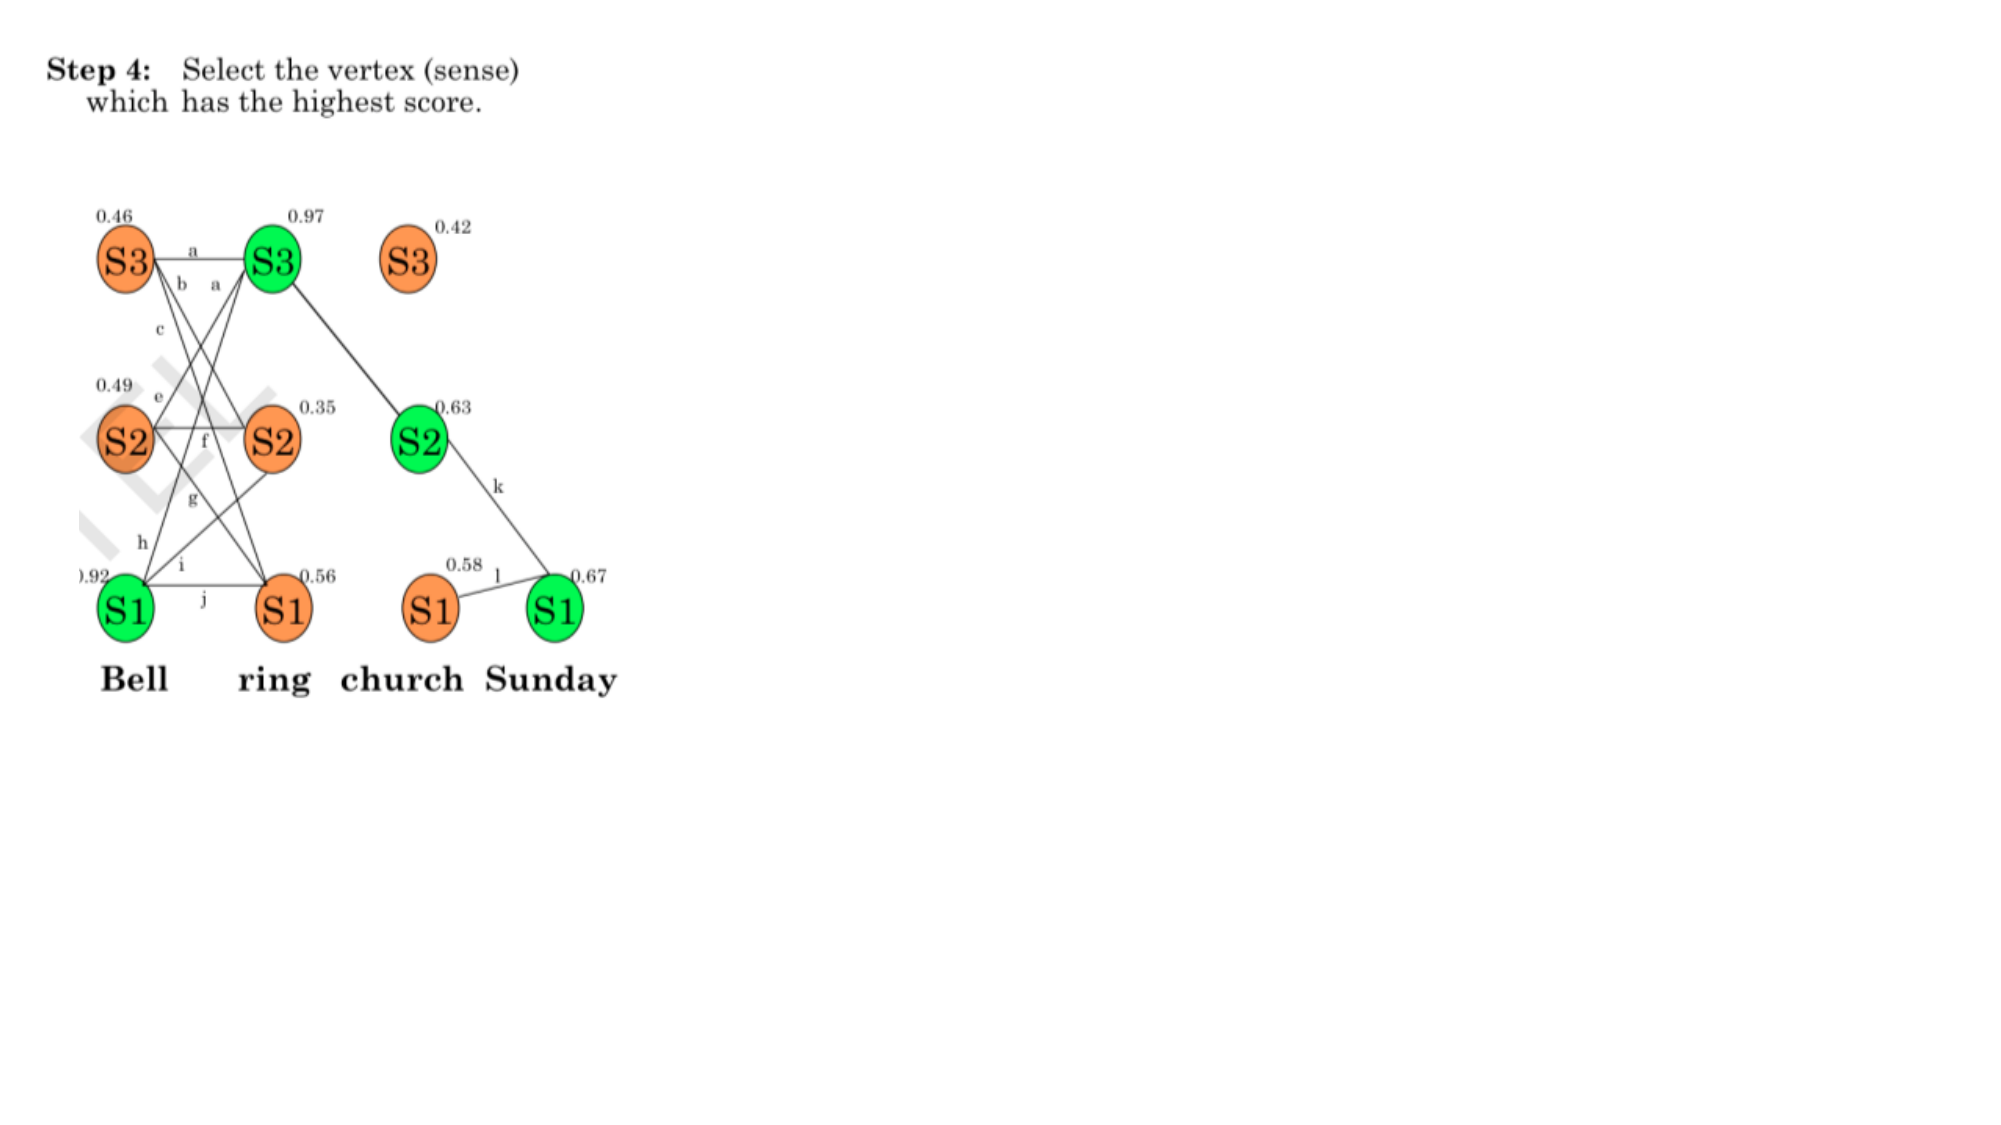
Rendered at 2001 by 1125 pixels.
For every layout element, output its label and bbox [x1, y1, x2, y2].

picture [24, 31, 561, 143]
picture [79, 184, 641, 720]
